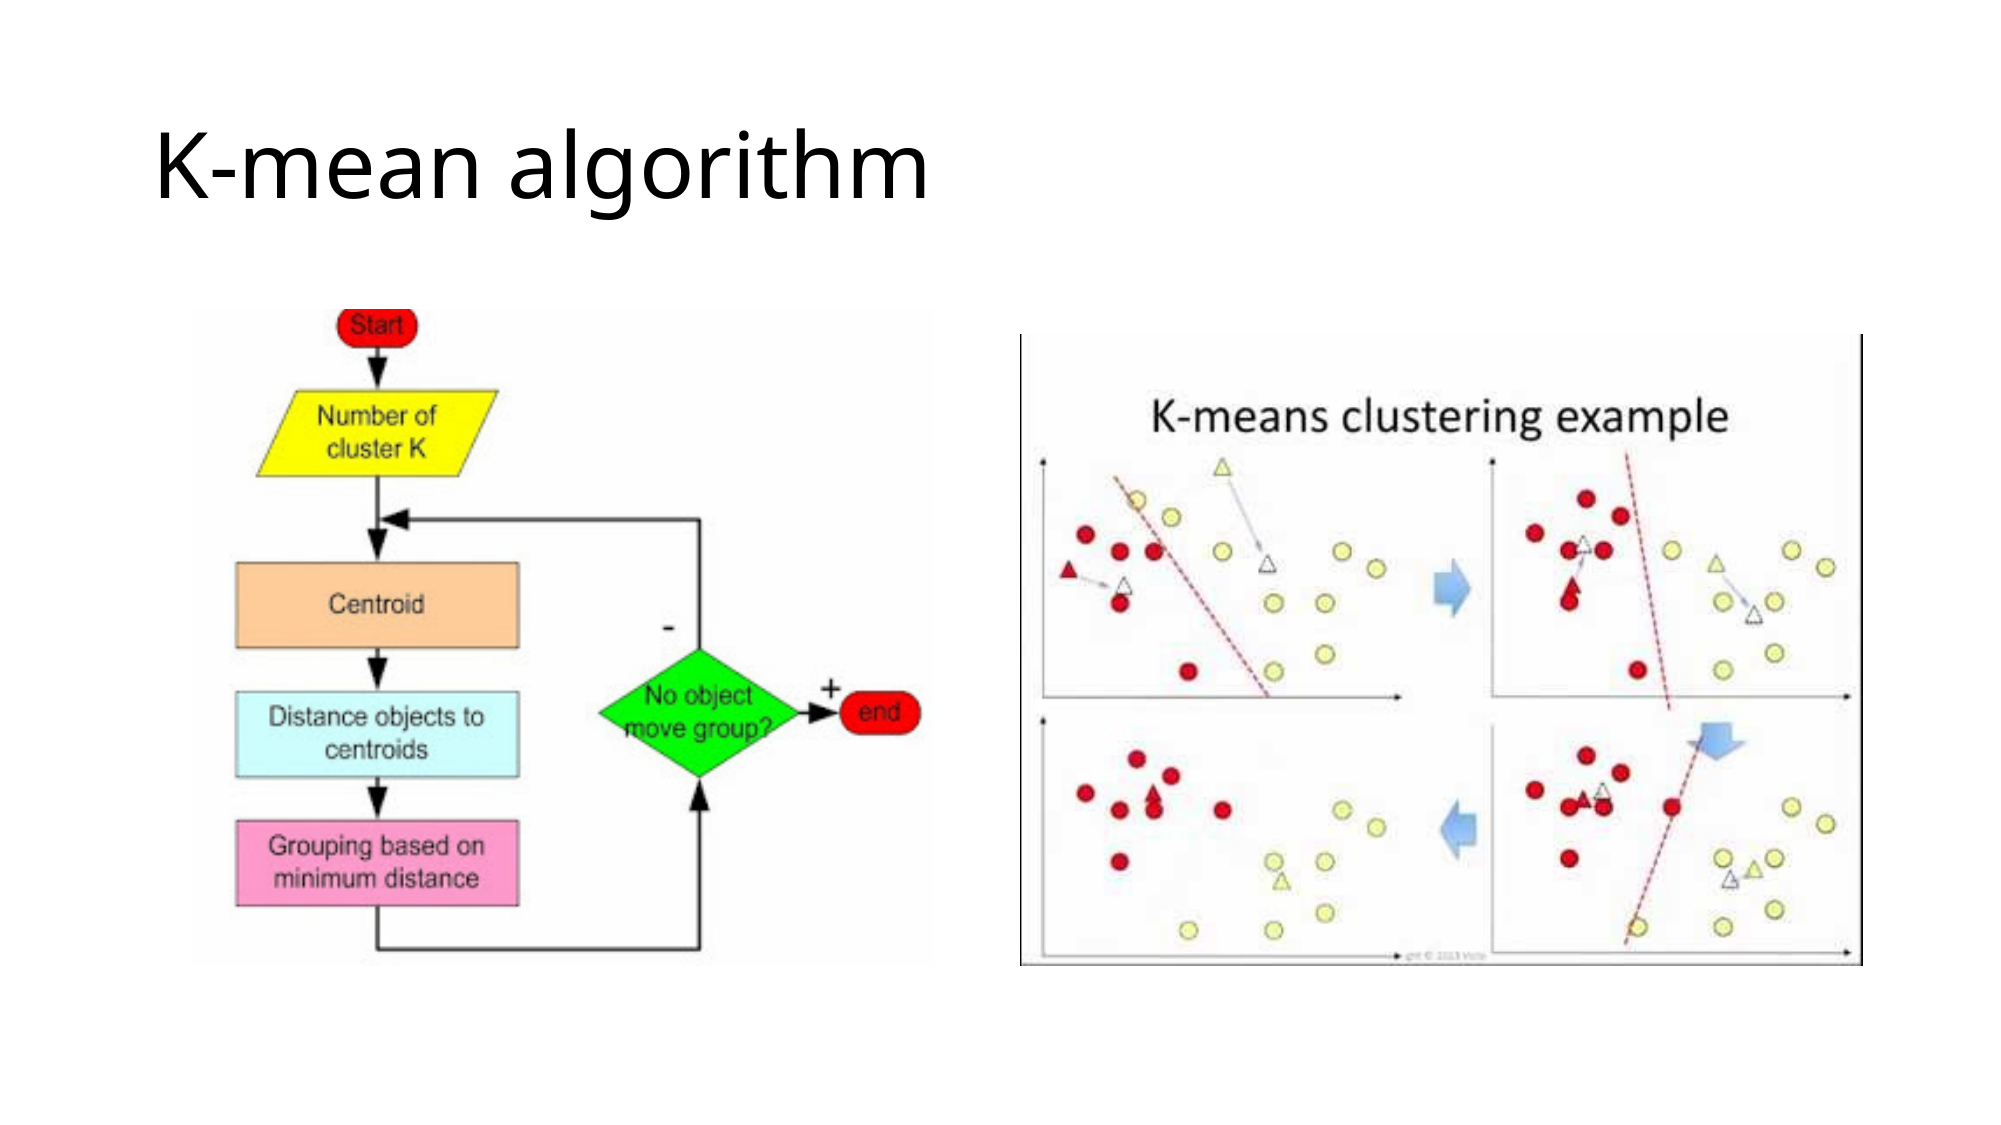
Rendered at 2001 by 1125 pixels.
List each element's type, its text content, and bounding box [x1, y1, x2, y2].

title K-mean algorithm [137, 59, 1863, 278]
picture [193, 309, 944, 966]
picture [1020, 334, 1863, 966]
